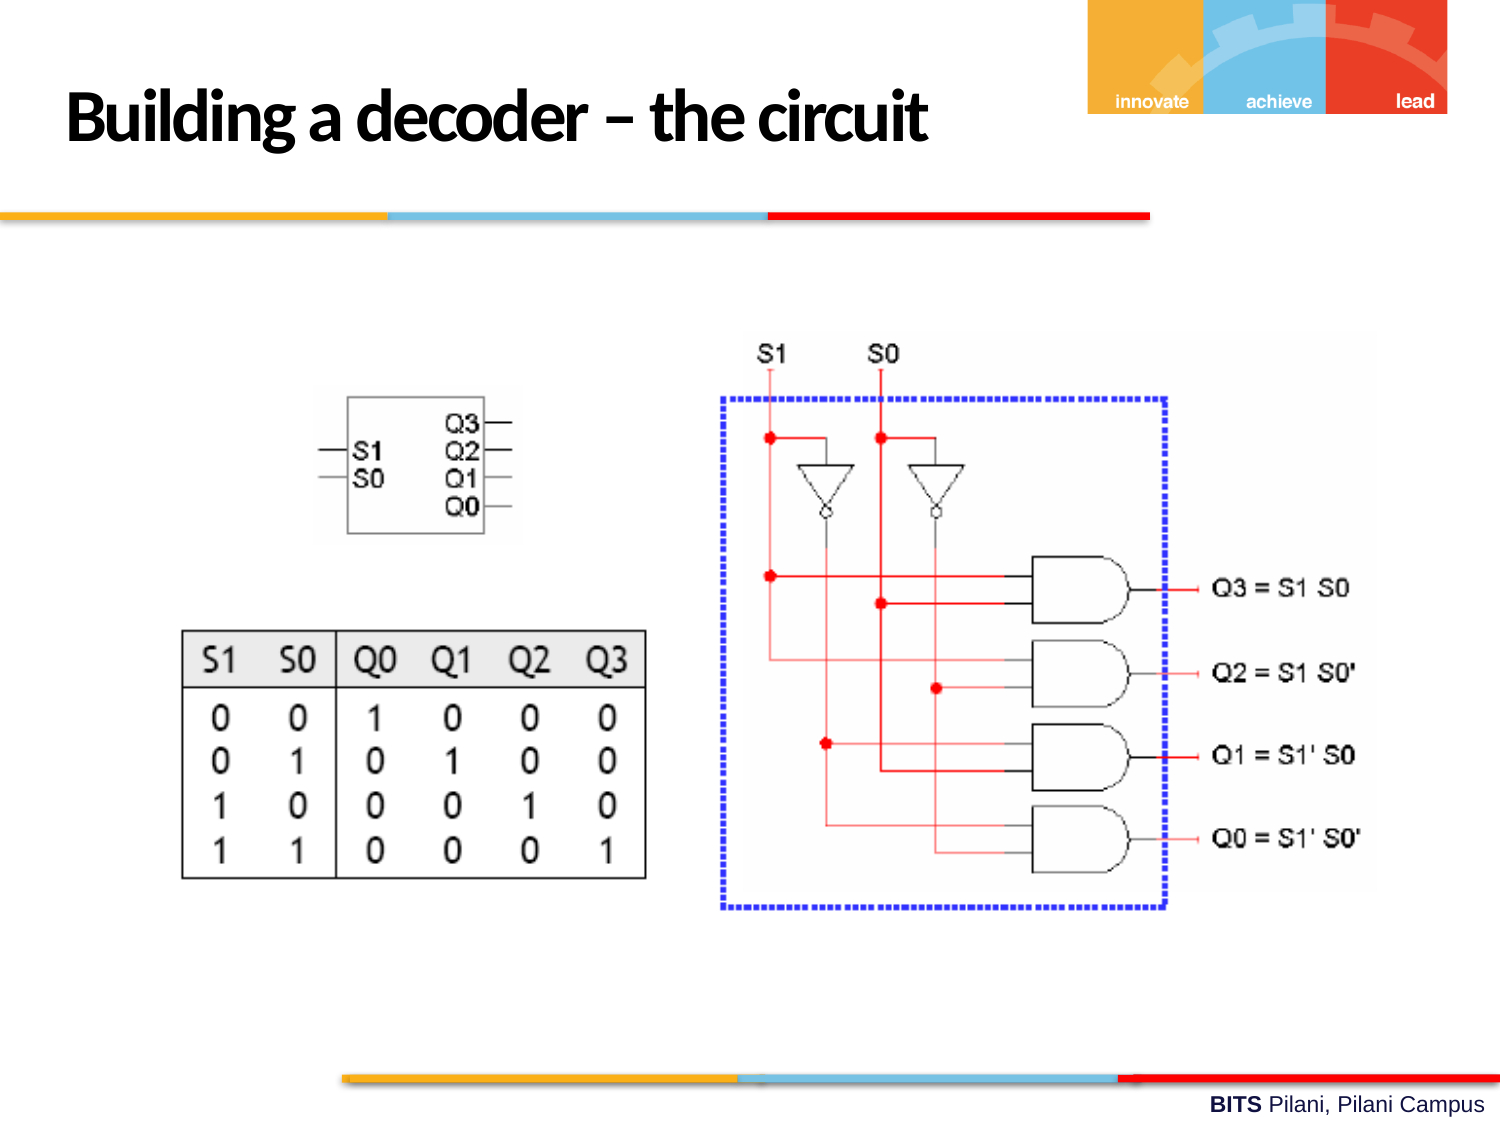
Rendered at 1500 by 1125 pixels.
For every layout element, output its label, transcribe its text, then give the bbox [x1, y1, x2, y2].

picture [1087, 0, 1448, 114]
list Building a decoder – the circuit [50, 24, 1088, 213]
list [68, 324, 1432, 938]
